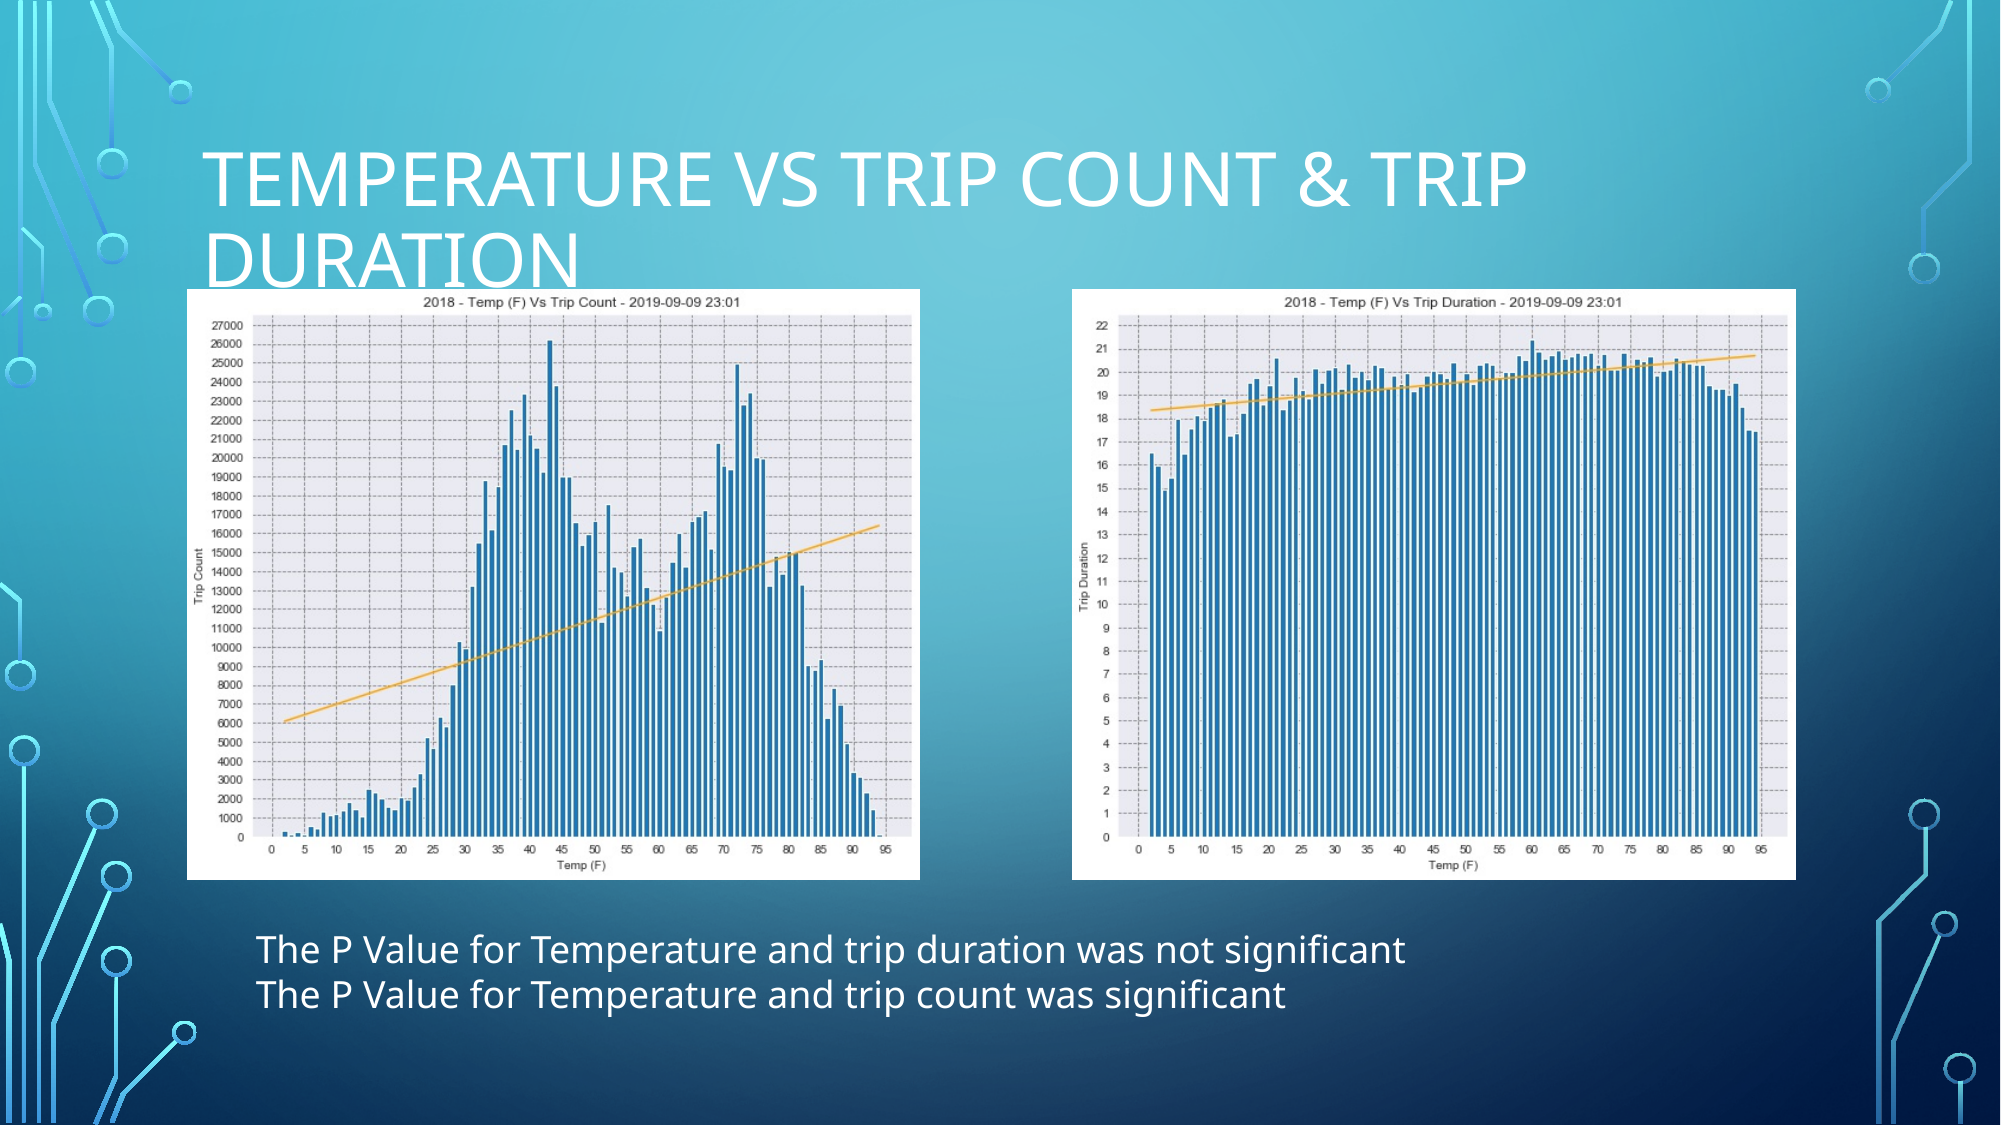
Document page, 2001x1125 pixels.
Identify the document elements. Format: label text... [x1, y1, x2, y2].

text_box The P Value for Temperature and trip duration was not significant The P Value for Temperature and trip count was significant [241, 918, 1771, 1024]
title Temperature vs trip count & trip duration [187, 101, 1813, 344]
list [186, 289, 920, 880]
picture [1072, 289, 1796, 880]
